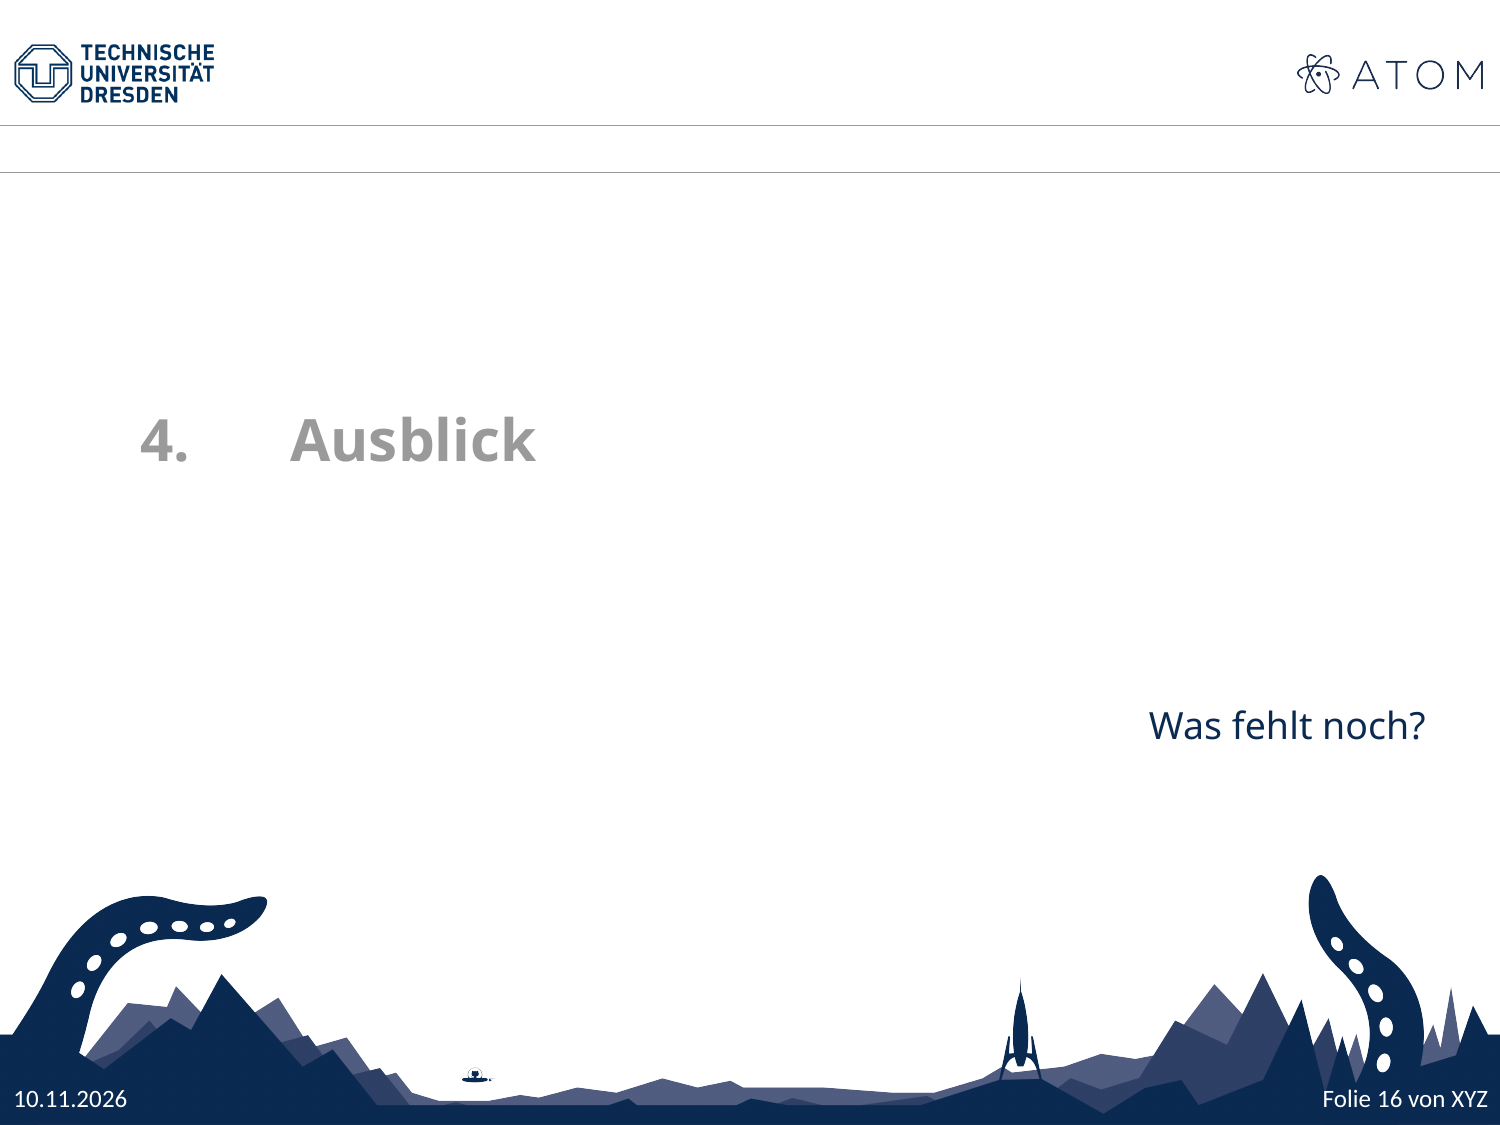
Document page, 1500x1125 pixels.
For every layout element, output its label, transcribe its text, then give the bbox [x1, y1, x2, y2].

picture [1297, 54, 1483, 94]
picture [14, 44, 214, 103]
list 4. Ausblick [140, 381, 1426, 473]
list Was fehlt noch? [141, 701, 1426, 761]
slide_number Folie 16 von XYZ [1175, 1070, 1489, 1113]
picture [0, 875, 1500, 1125]
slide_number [13, 1070, 325, 1113]
